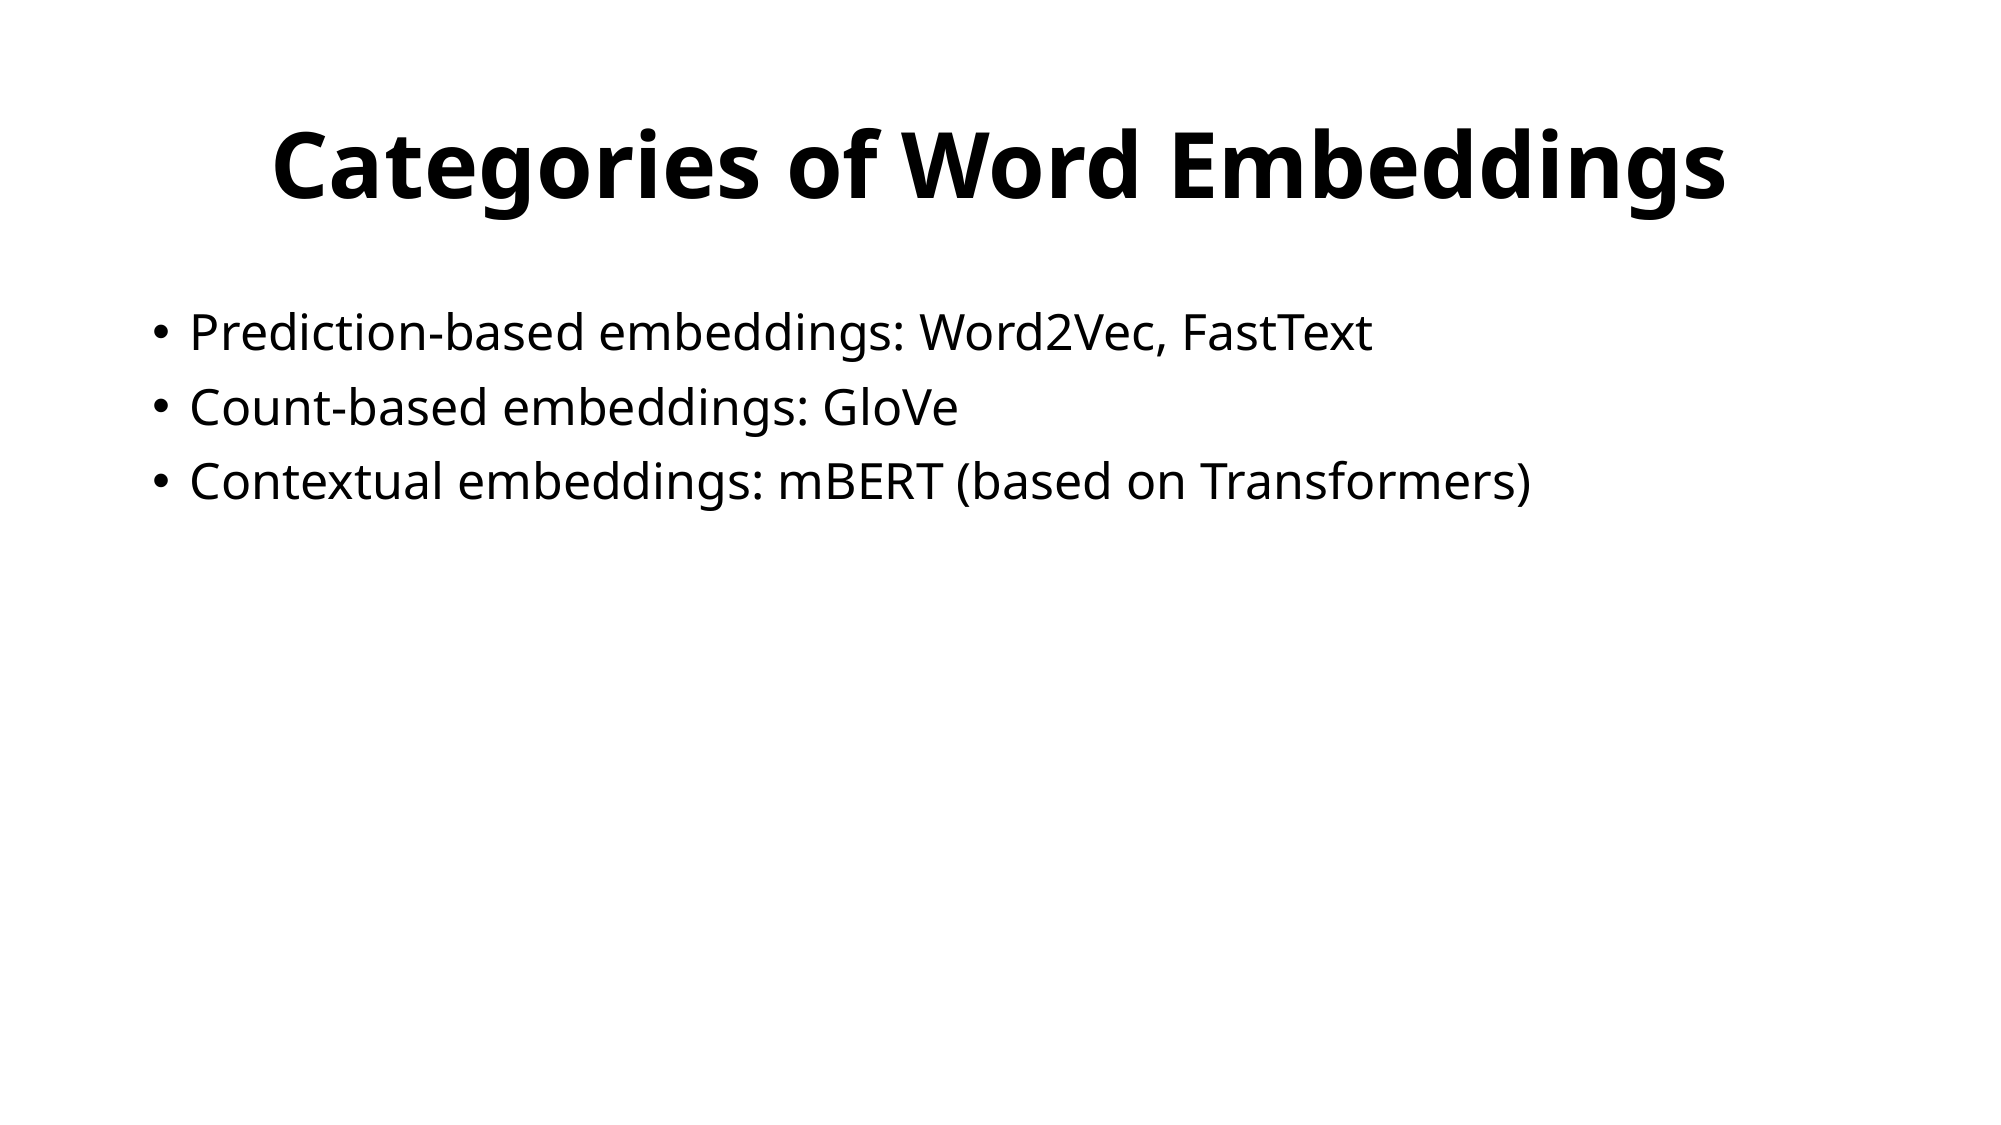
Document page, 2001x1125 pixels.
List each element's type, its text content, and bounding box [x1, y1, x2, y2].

title Categories of Word Embeddings [137, 59, 1863, 278]
list Prediction-based embeddings: Word2Vec, FastText Count-based embeddings: GloVe Contextual embeddings: mBERT (based on Transformers) [137, 299, 1863, 517]
